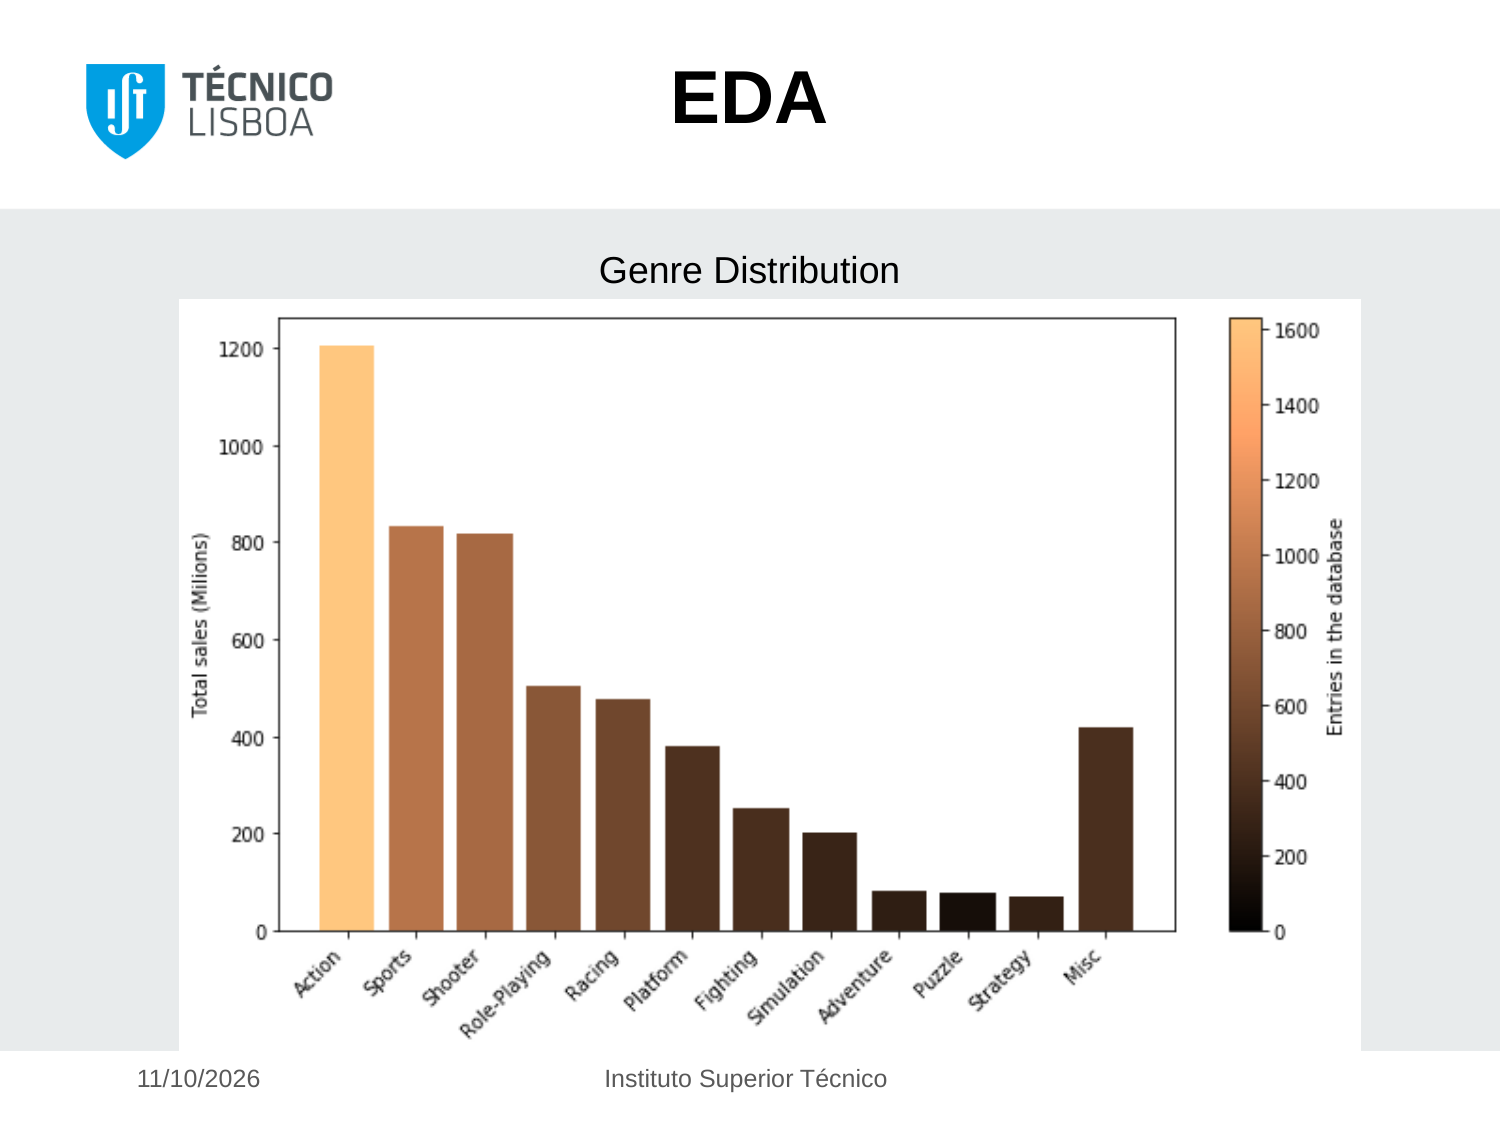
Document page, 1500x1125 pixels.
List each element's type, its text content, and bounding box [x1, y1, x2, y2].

slide_number 07-Dec-17 [121, 1052, 425, 1103]
footer Instituto Superior Técnico [512, 1060, 988, 1103]
picture [0, 0, 1500, 1125]
text_box EDA [562, 22, 938, 165]
text_box Genre Distribution [223, 238, 1277, 297]
